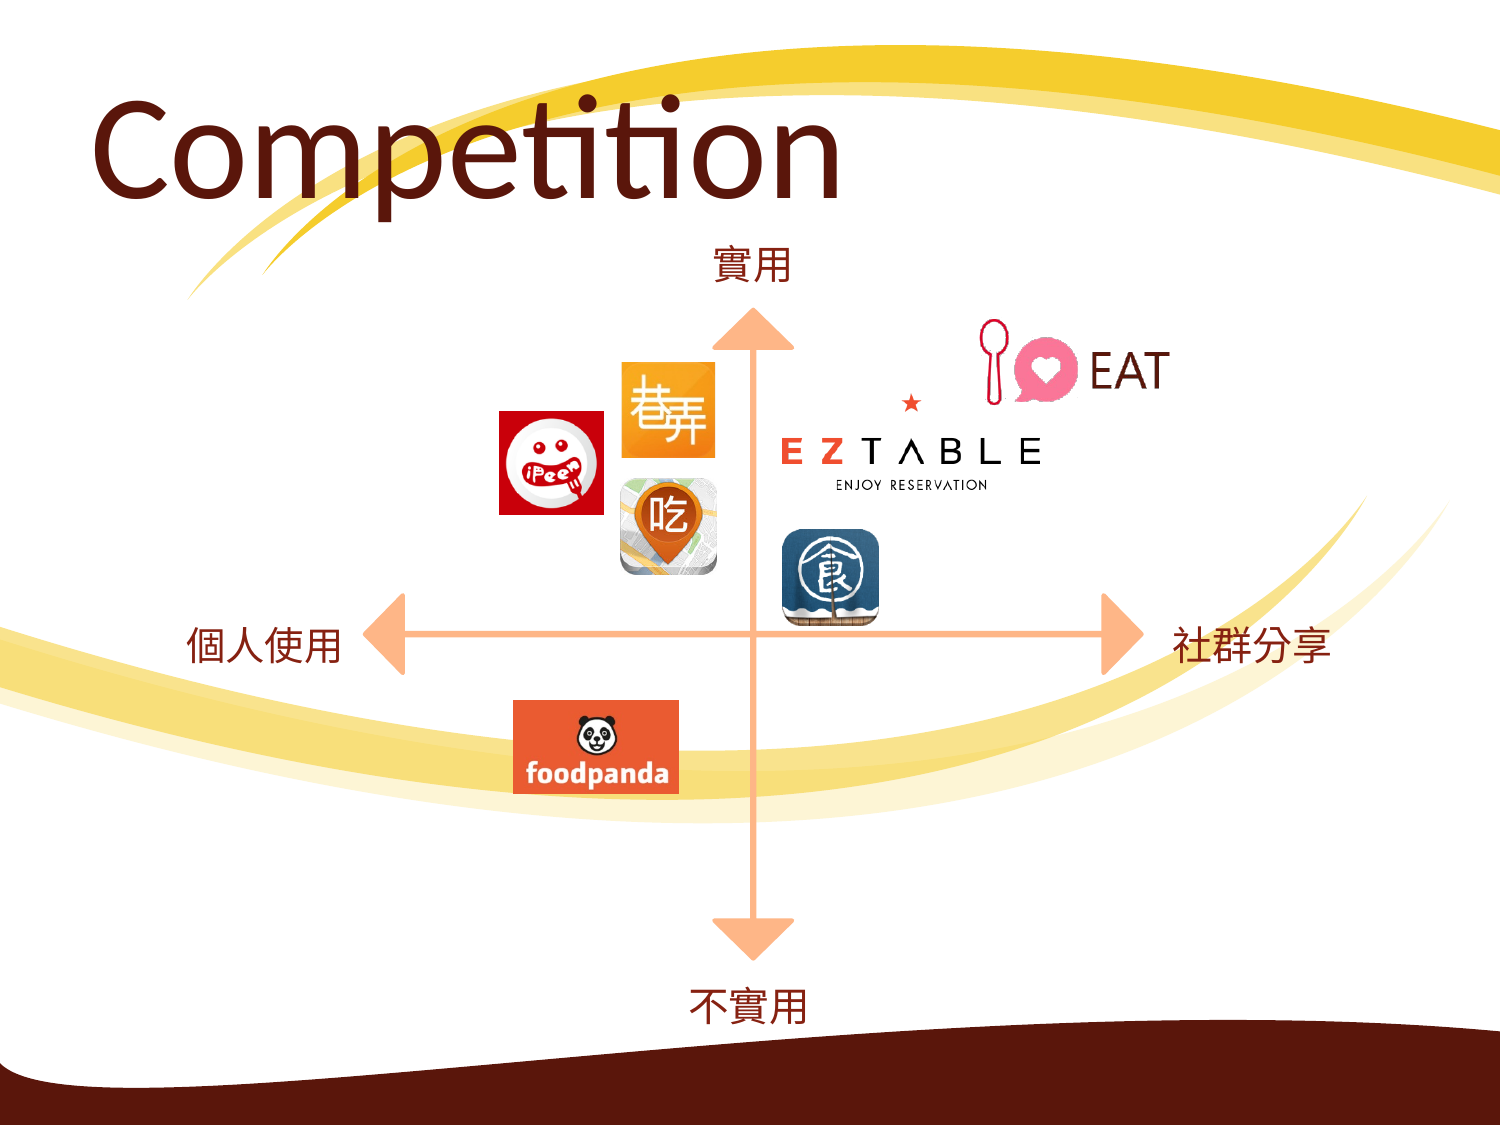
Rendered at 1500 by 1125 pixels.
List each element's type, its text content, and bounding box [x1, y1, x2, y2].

text_box [362, 307, 1144, 961]
picture [781, 316, 1172, 506]
picture [619, 478, 717, 575]
title Competition [75, 45, 1425, 233]
text_box 社群分享 [1127, 613, 1376, 677]
picture [621, 362, 716, 458]
text_box 不實用 [598, 973, 901, 1038]
list 個人使用 [122, 613, 408, 678]
picture [782, 529, 880, 627]
picture [513, 700, 679, 795]
picture [499, 410, 604, 516]
text_box 實用 [608, 231, 899, 296]
